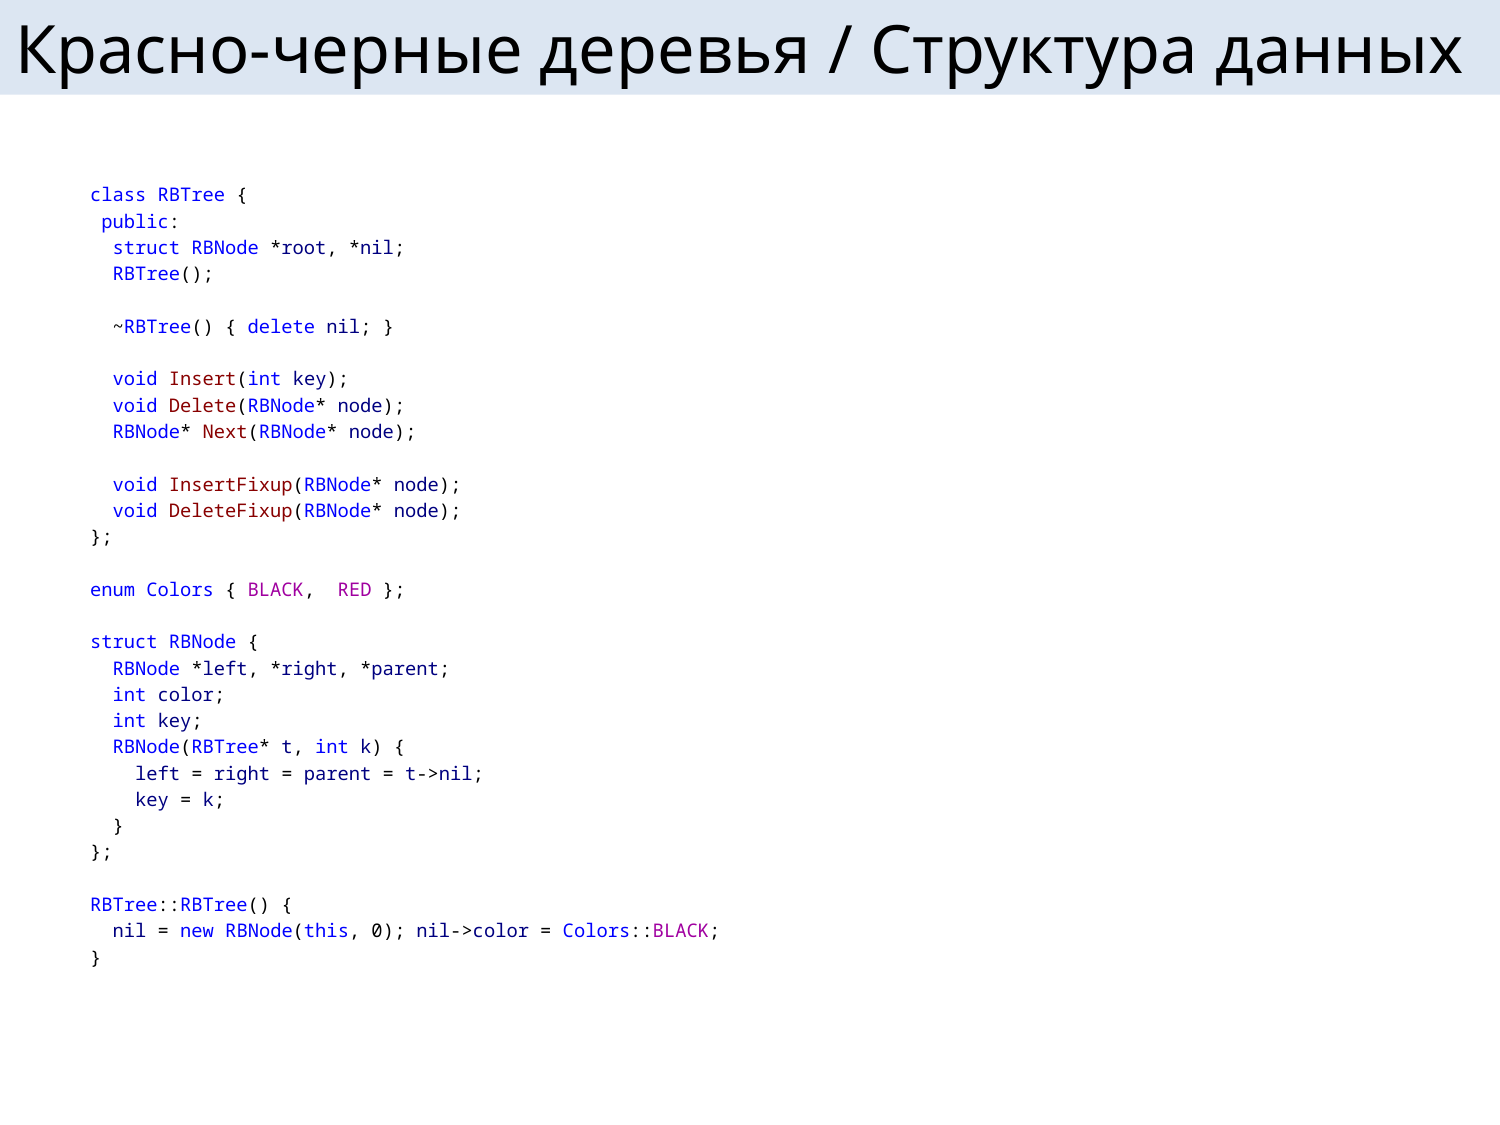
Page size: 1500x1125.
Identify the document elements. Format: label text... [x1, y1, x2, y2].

list class RBTree { public: struct RBNode *root, *nil; RBTree(); ~RBTree() { delete nil; } void Insert(int key); void Delete(RBNode* node); RBNode* Next(RBNode* node); void InsertFixup(RBNode* node); void DeleteFixup(RBNode* node); }; enum Colors { BLACK, RED }; struct RBNode { RBNode *left, *right, *parent; int color; int key; RBNode(RBTree* t, int k) { left = right = parent = t->nil; key = k; } }; RBTree::RBTree() { nil = new RBNode(this, 0); nil->color = Colors::BLACK; } [75, 175, 1425, 1084]
title Красно-черные деревья / Структура данных [0, 0, 1500, 95]
